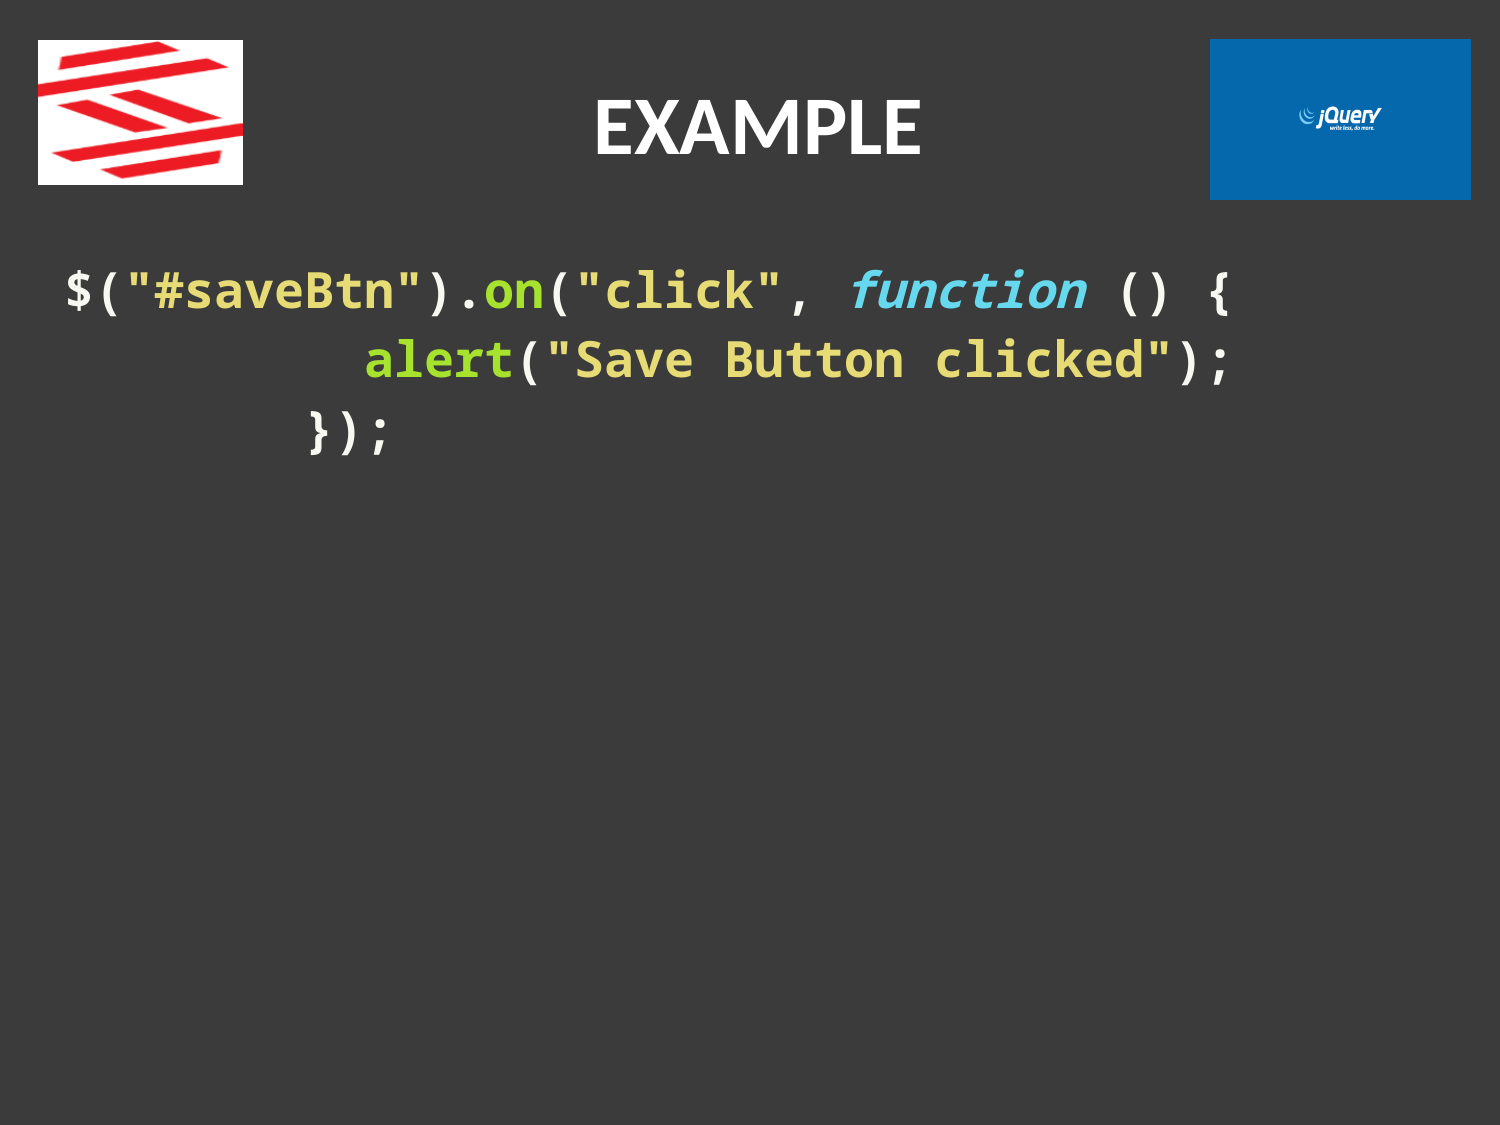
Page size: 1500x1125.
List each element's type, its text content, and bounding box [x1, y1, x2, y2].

title EXAMPLE [247, 58, 1205, 184]
picture [37, 40, 243, 185]
list $("#saveBtn").on("click", function () { alert("Save Button clicked"); }); [49, 250, 1445, 1067]
picture [1210, 39, 1471, 200]
